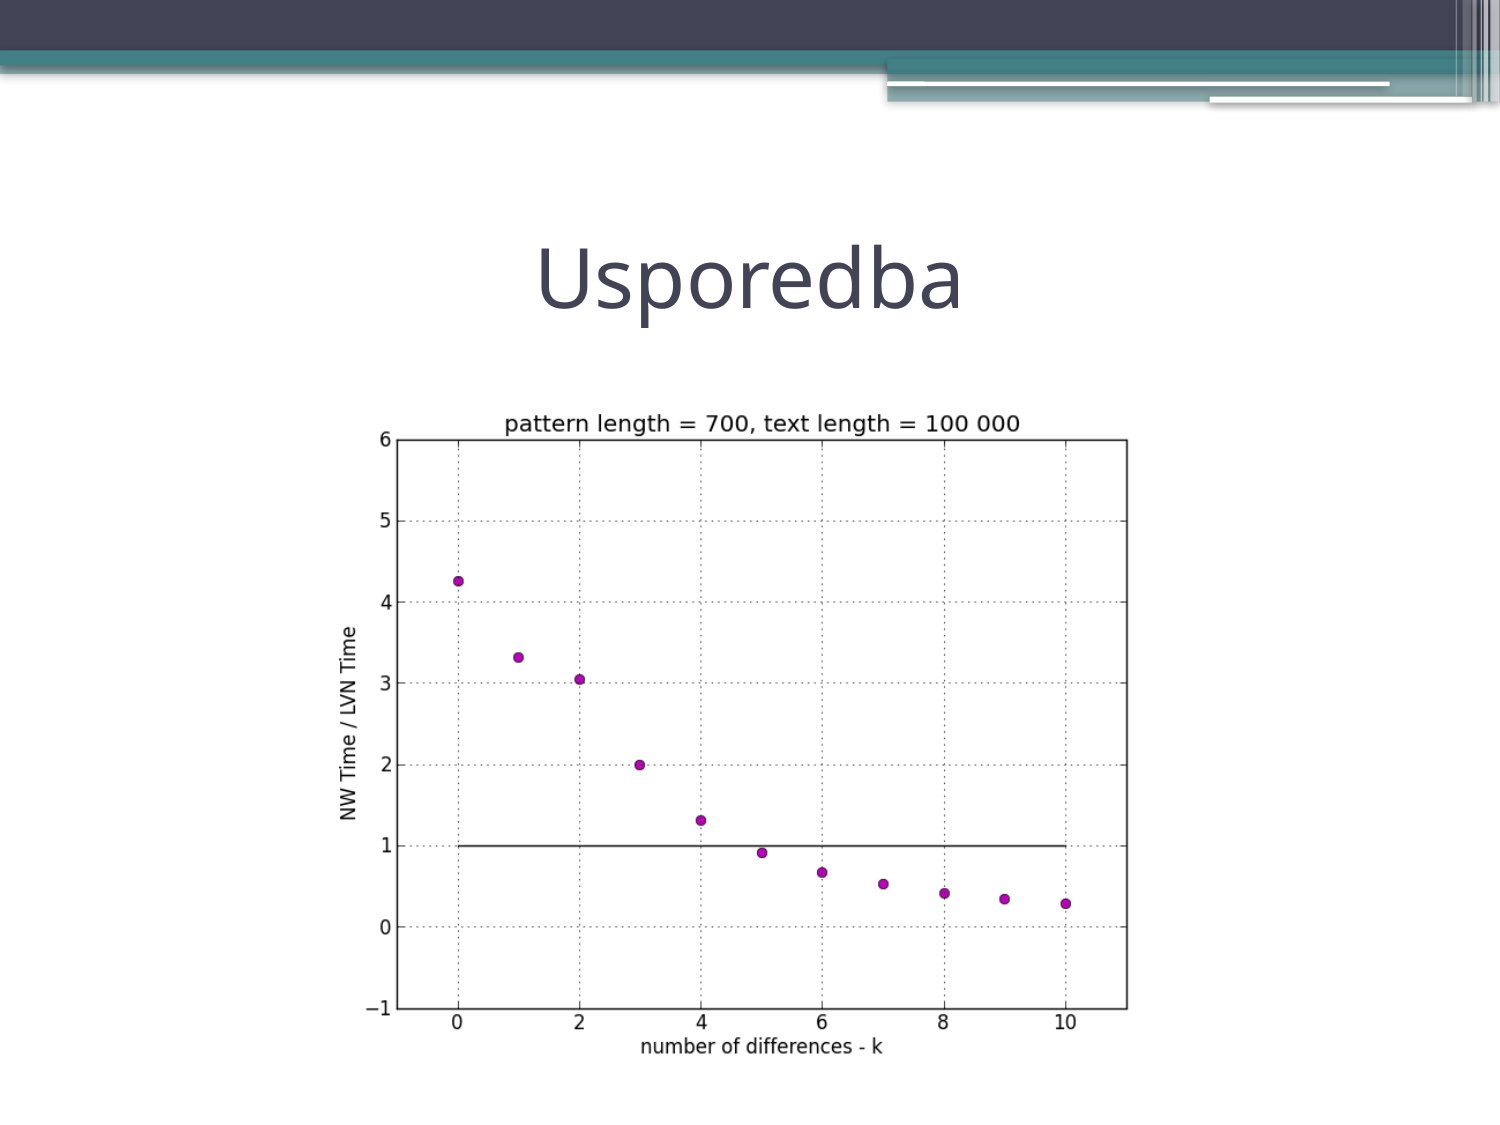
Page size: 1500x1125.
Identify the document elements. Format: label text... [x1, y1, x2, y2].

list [279, 368, 1221, 1079]
title Usporedba [75, 187, 1425, 363]
